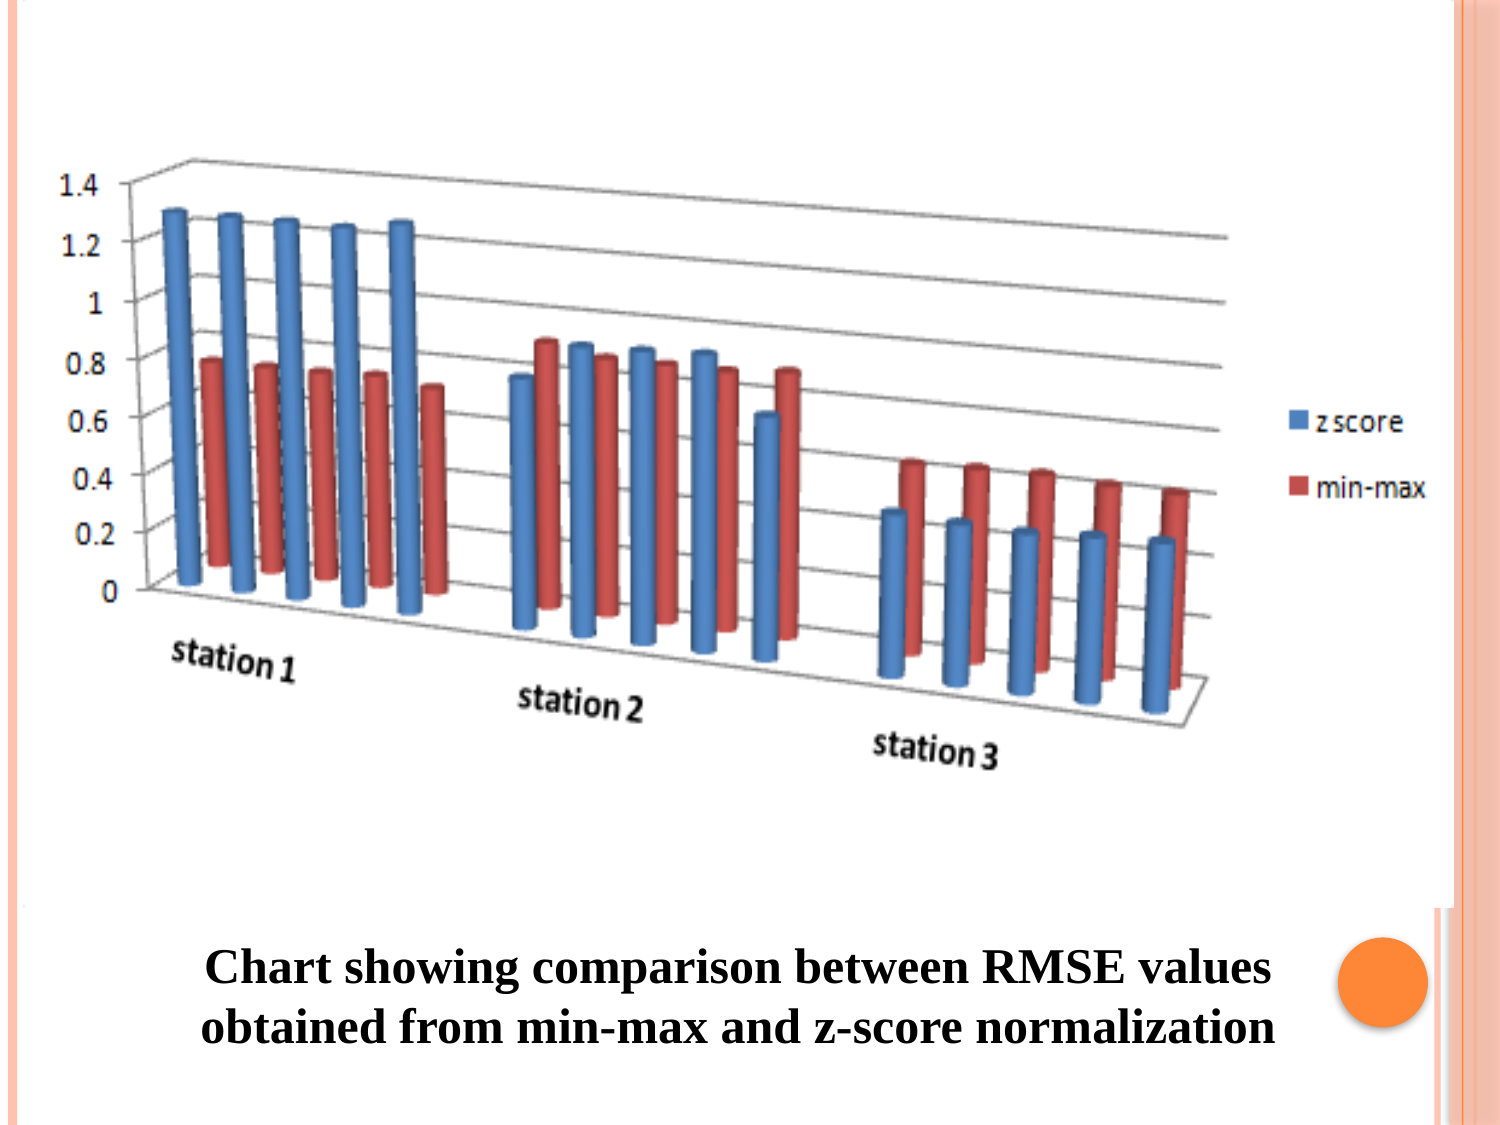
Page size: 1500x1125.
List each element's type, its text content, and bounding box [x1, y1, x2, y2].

text_box Chart showing comparison between RMSE values obtained from min-max and z-score normalization [117, 925, 1360, 1061]
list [22, 0, 1454, 908]
